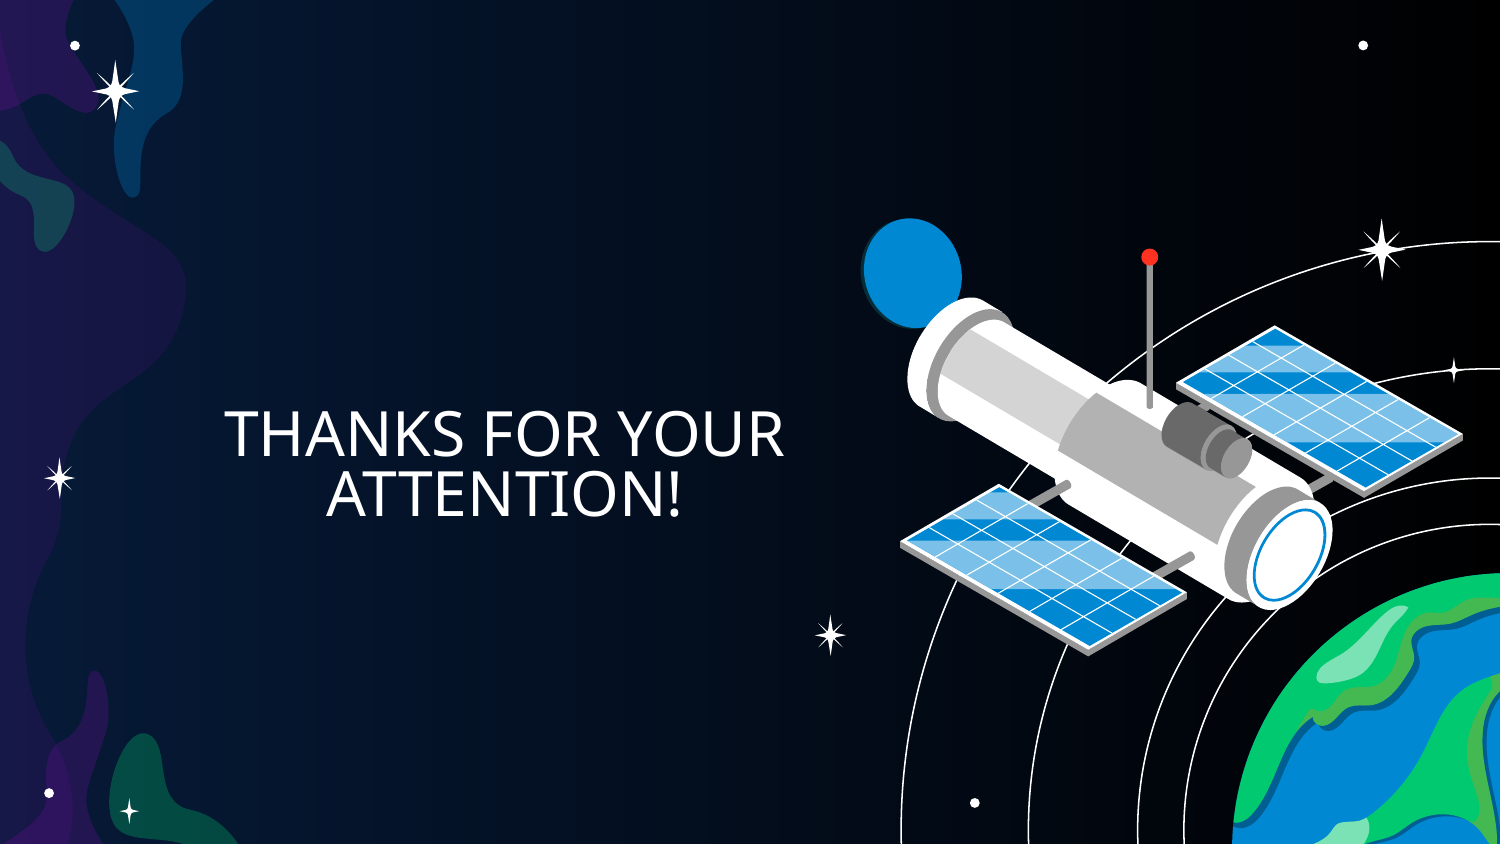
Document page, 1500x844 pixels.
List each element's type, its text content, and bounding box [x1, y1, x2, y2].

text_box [855, 218, 1464, 657]
title THANKS FOR YOUR ATTENTION! [117, 393, 849, 481]
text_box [1231, 573, 1500, 844]
